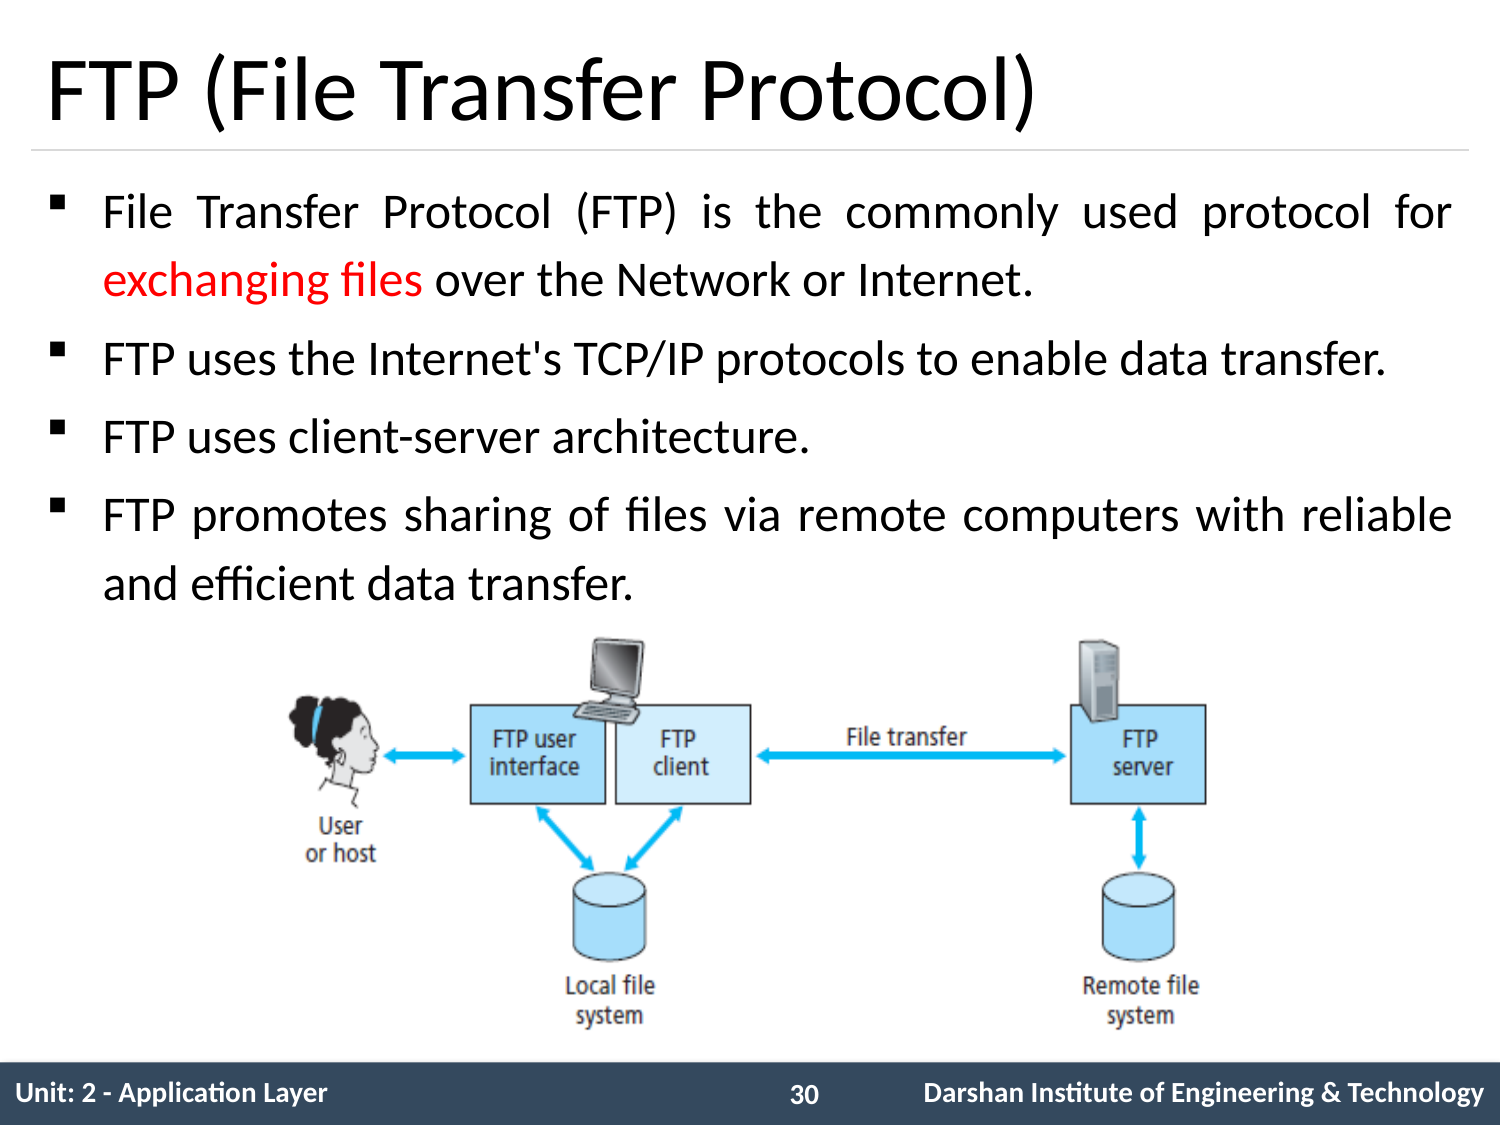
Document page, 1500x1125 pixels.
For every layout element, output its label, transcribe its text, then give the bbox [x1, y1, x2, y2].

list File Transfer Protocol (FTP) is the commonly used protocol for exchanging files over the Network or Internet. FTP uses the Internet's TCP/IP protocols to enable data transfer. FTP uses client-server architecture. FTP promotes sharing of files via remote computers with reliable and efficient data transfer. [31, 162, 1469, 1038]
title FTP (File Transfer Protocol) [31, 17, 1469, 150]
picture [279, 603, 1221, 1042]
